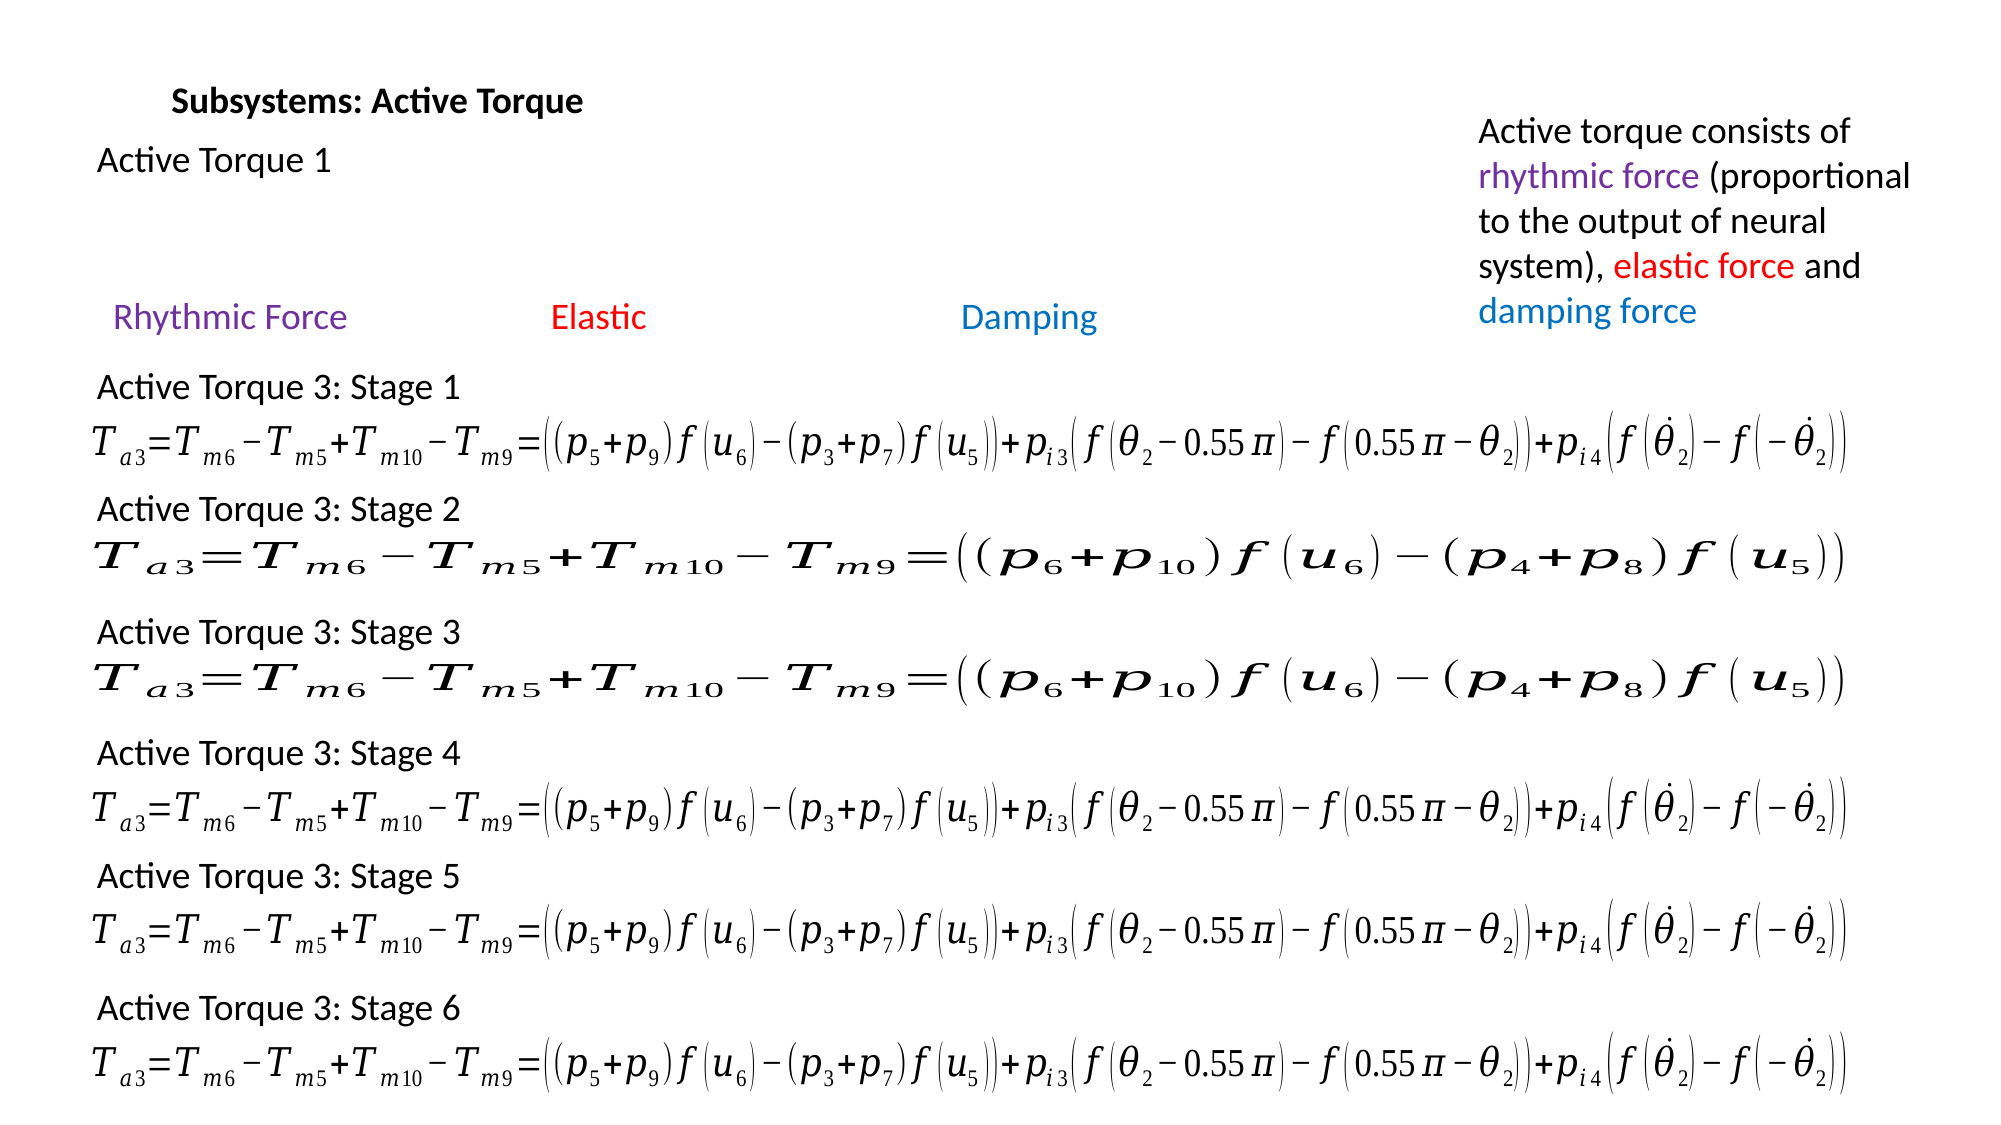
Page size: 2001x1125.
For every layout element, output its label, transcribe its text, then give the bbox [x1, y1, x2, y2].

text_box Active Torque 3: Stage 2 [82, 476, 1110, 537]
text_box Damping [946, 284, 1273, 345]
text_box Active Torque 3: Stage 1 [82, 354, 1110, 415]
text_box Active Torque 3: Stage 4 [82, 720, 1110, 781]
text_box Active torque consists of rhythmic force (proportional to the output of neural system), elastic force and damping force [1463, 98, 1966, 339]
text_box Active Torque 3: Stage 3 [82, 599, 1110, 660]
text_box Elastic [536, 284, 863, 345]
text_box Rhythmic Force [98, 284, 425, 345]
text_box Active Torque 3: Stage 6 [82, 976, 1110, 1036]
text_box Active Torque 3: Stage 5 [82, 843, 1110, 904]
text_box Subsystems: Active Torque [156, 69, 926, 129]
text_box Active Torque 1 [82, 127, 1110, 188]
